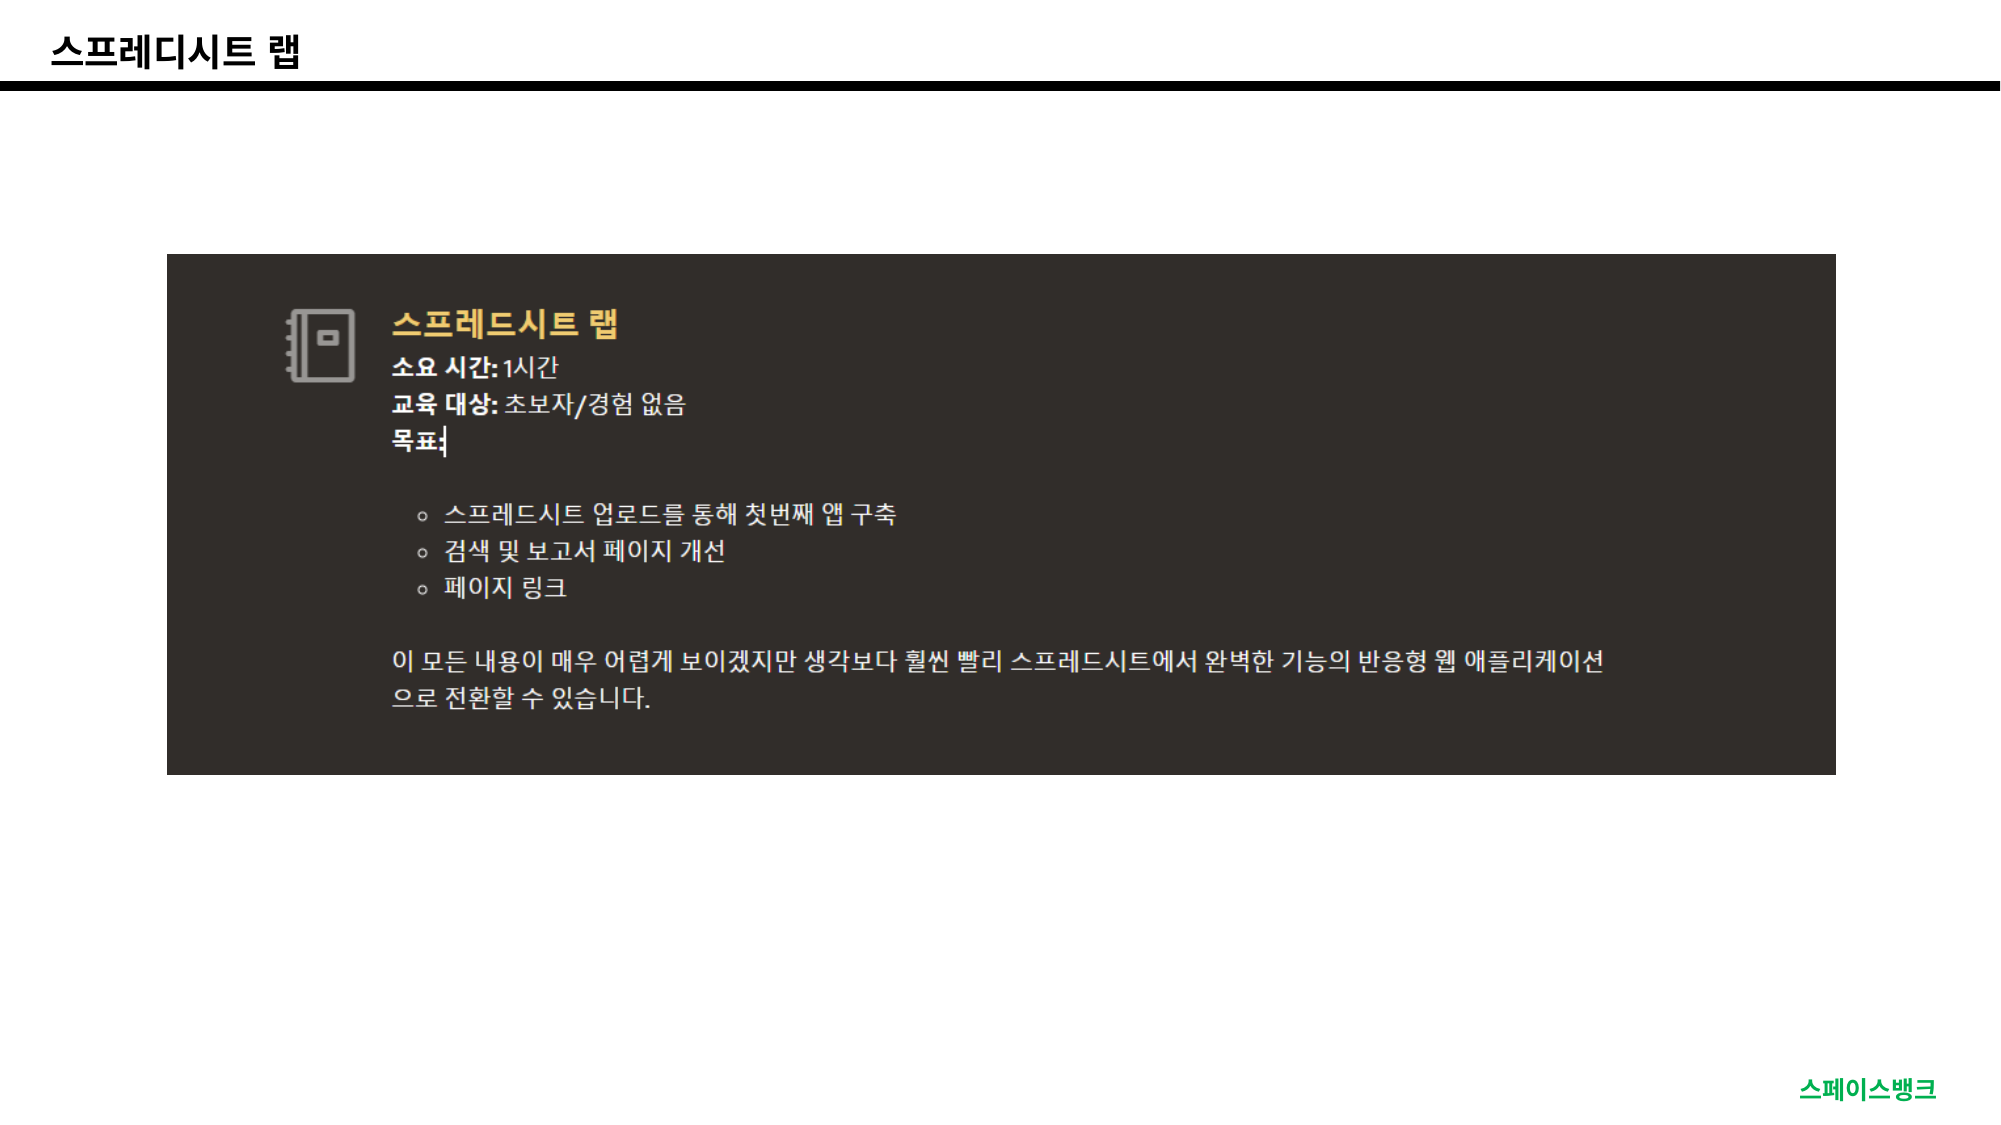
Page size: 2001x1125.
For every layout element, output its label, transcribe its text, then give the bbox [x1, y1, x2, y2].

text_box 스프레디시트 랩 [35, 21, 317, 82]
picture [167, 254, 1836, 775]
